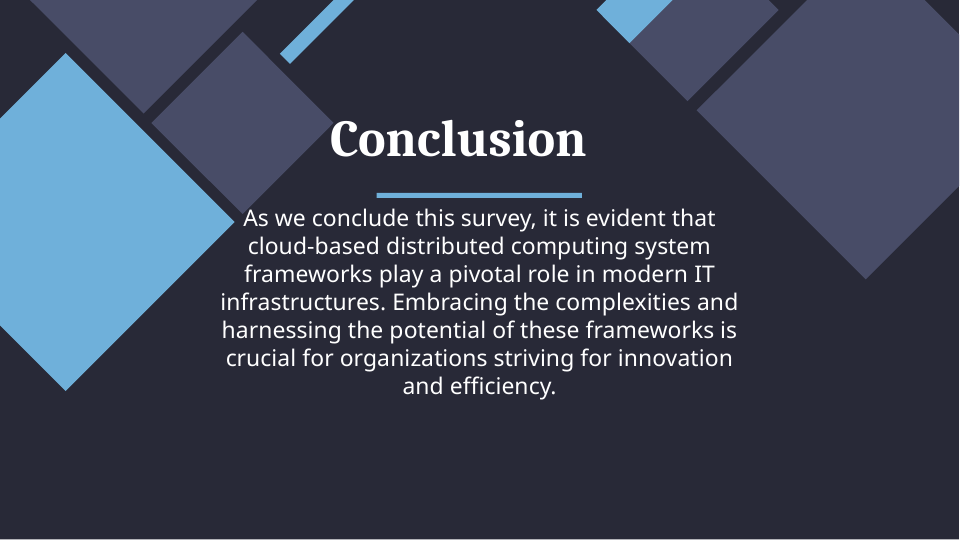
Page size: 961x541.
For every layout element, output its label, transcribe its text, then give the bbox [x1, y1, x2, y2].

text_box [0, 0, 355, 392]
title Conclusion [359, 102, 596, 195]
text_box [376, 192, 582, 198]
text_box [596, 0, 779, 102]
text_box As we conclude this survey, it is evident that cloud-based distributed computing system frameworks play a pivotal role in modern IT infrastructures. Embracing the complexities and harnessing the potential of these frameworks is crucial for organizations striving for innovation and efficiency. [355, 201, 744, 400]
text_box [696, 0, 960, 280]
